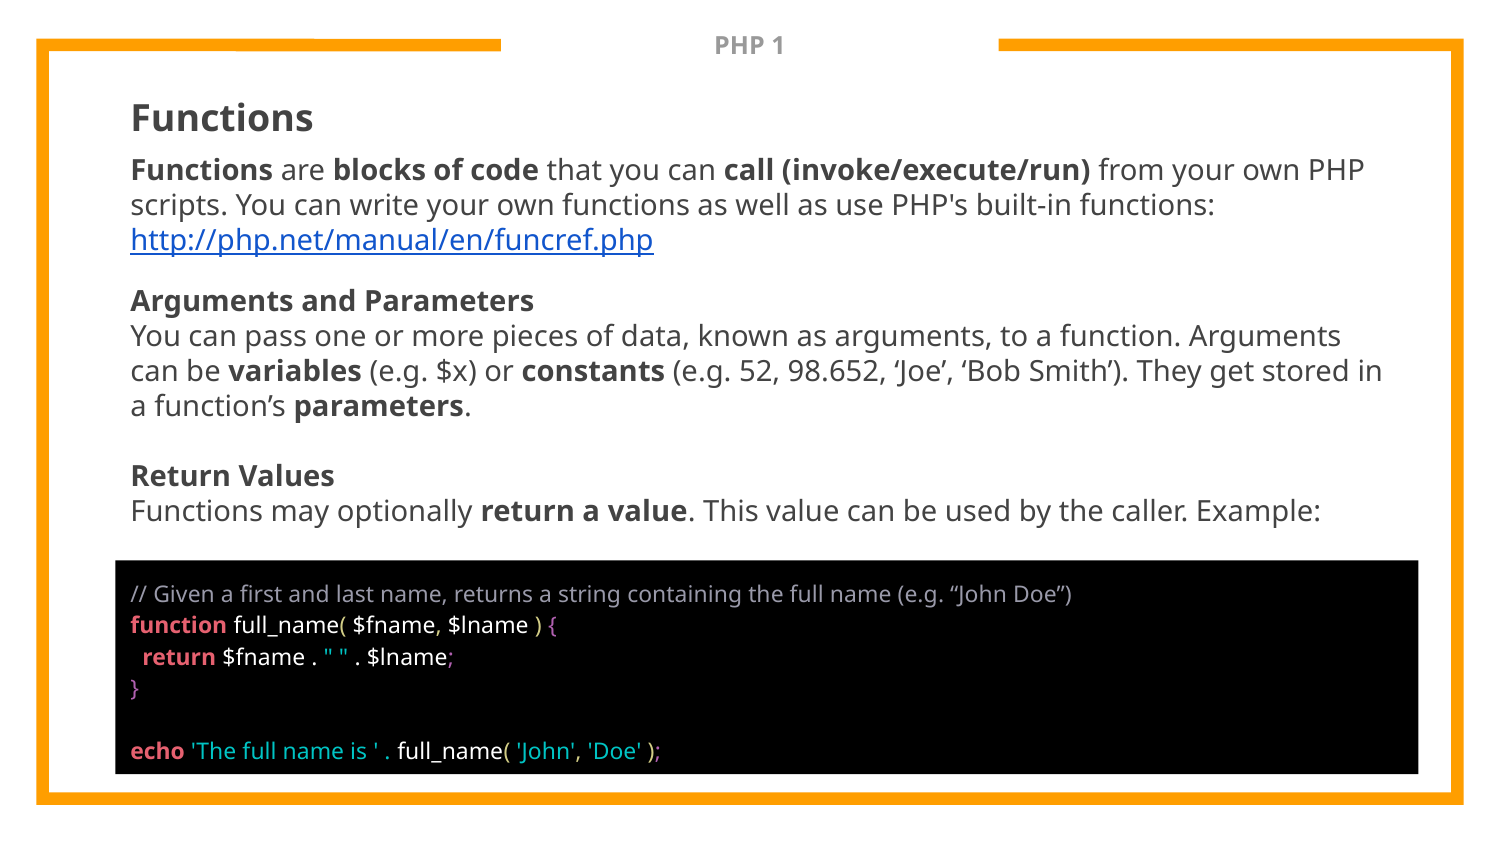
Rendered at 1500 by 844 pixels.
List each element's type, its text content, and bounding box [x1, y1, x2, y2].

text_box // Given a first and last name, returns a string containing the full name (e.g. “John Doe”) function full_name( $fname, $lname ) { return $fname . " " . $lname; } echo 'The full name is ' . full_name( 'John', 'Doe' ); [115, 560, 1419, 775]
list Functions Functions are blocks of code that you can call (invoke/execute/run) from your own PHP scripts. You can write your own functions as well as use PHP's built-in functions: http://php.net/manual/en/funcref.php Arguments and Parameters You can pass one or more pieces of data, known as arguments, to a function. Arguments can be variables (e.g. $x) or constants (e.g. 52, 98.652, ‘Joe’, ‘Bob Smith’). They get stored in a function’s parameters. Return Values Functions may optionally return a value. This value can be used by the caller. Example: [115, 79, 1400, 503]
title PHP 1 [501, 15, 999, 92]
